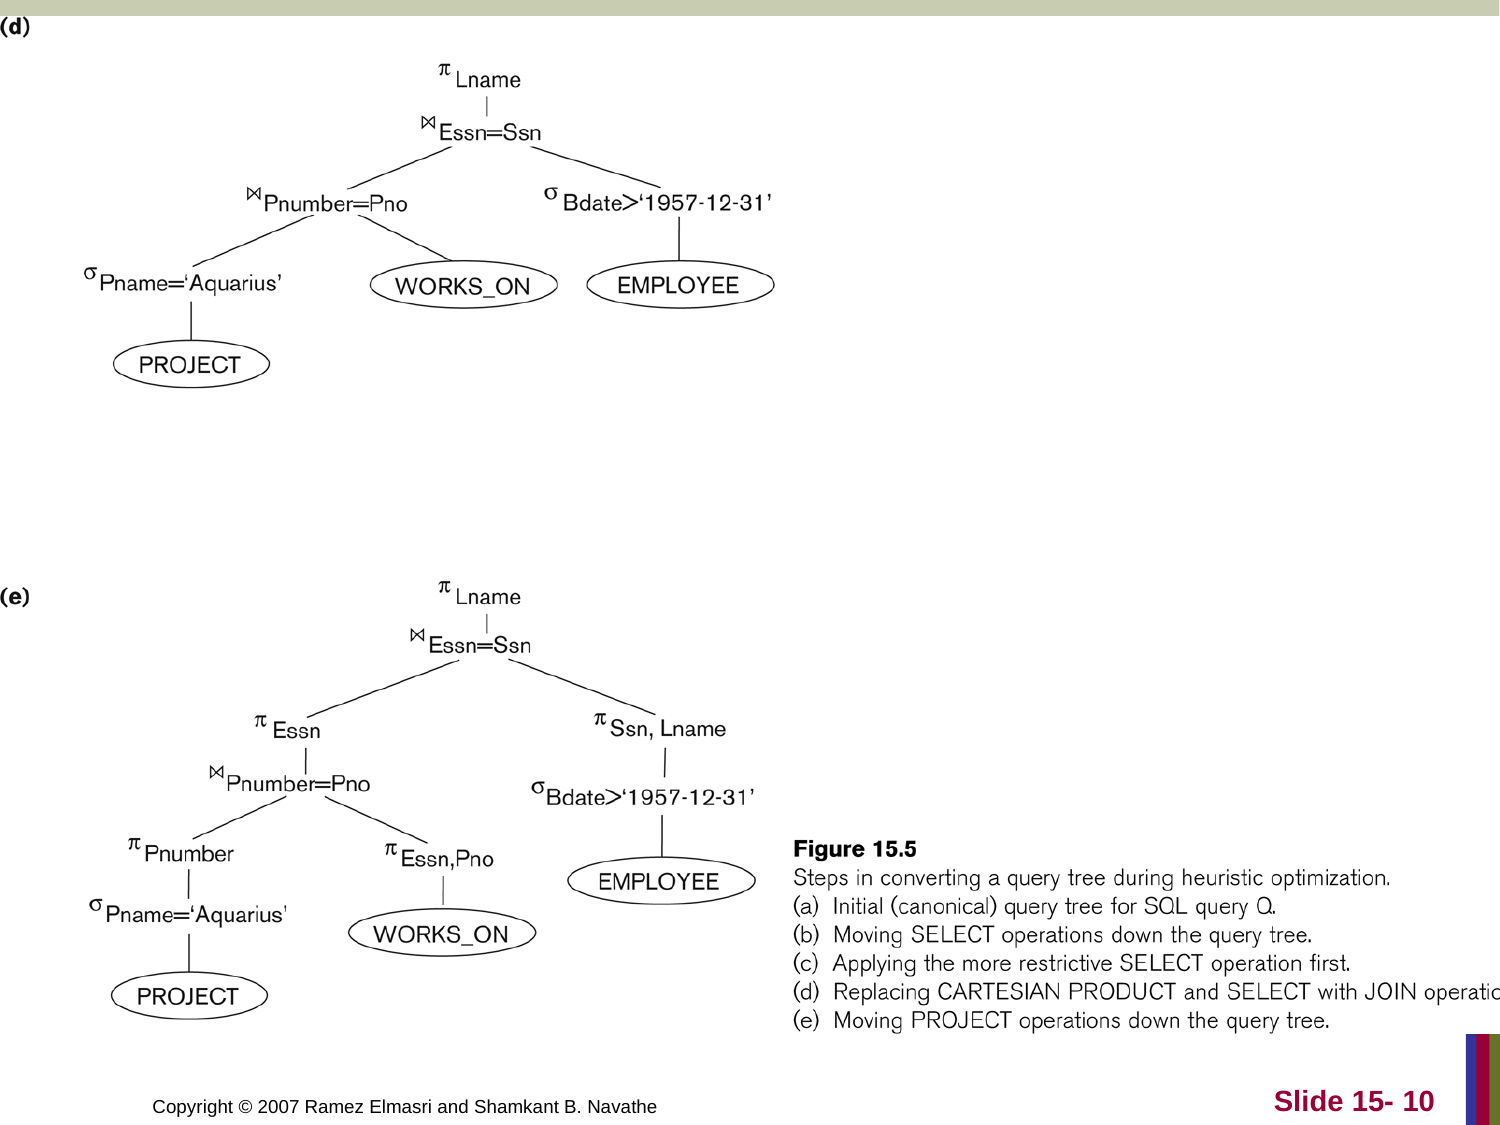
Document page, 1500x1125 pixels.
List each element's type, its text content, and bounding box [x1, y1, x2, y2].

slide_number Slide 15- 10 [1137, 1050, 1450, 1125]
picture [0, 16, 1500, 1035]
